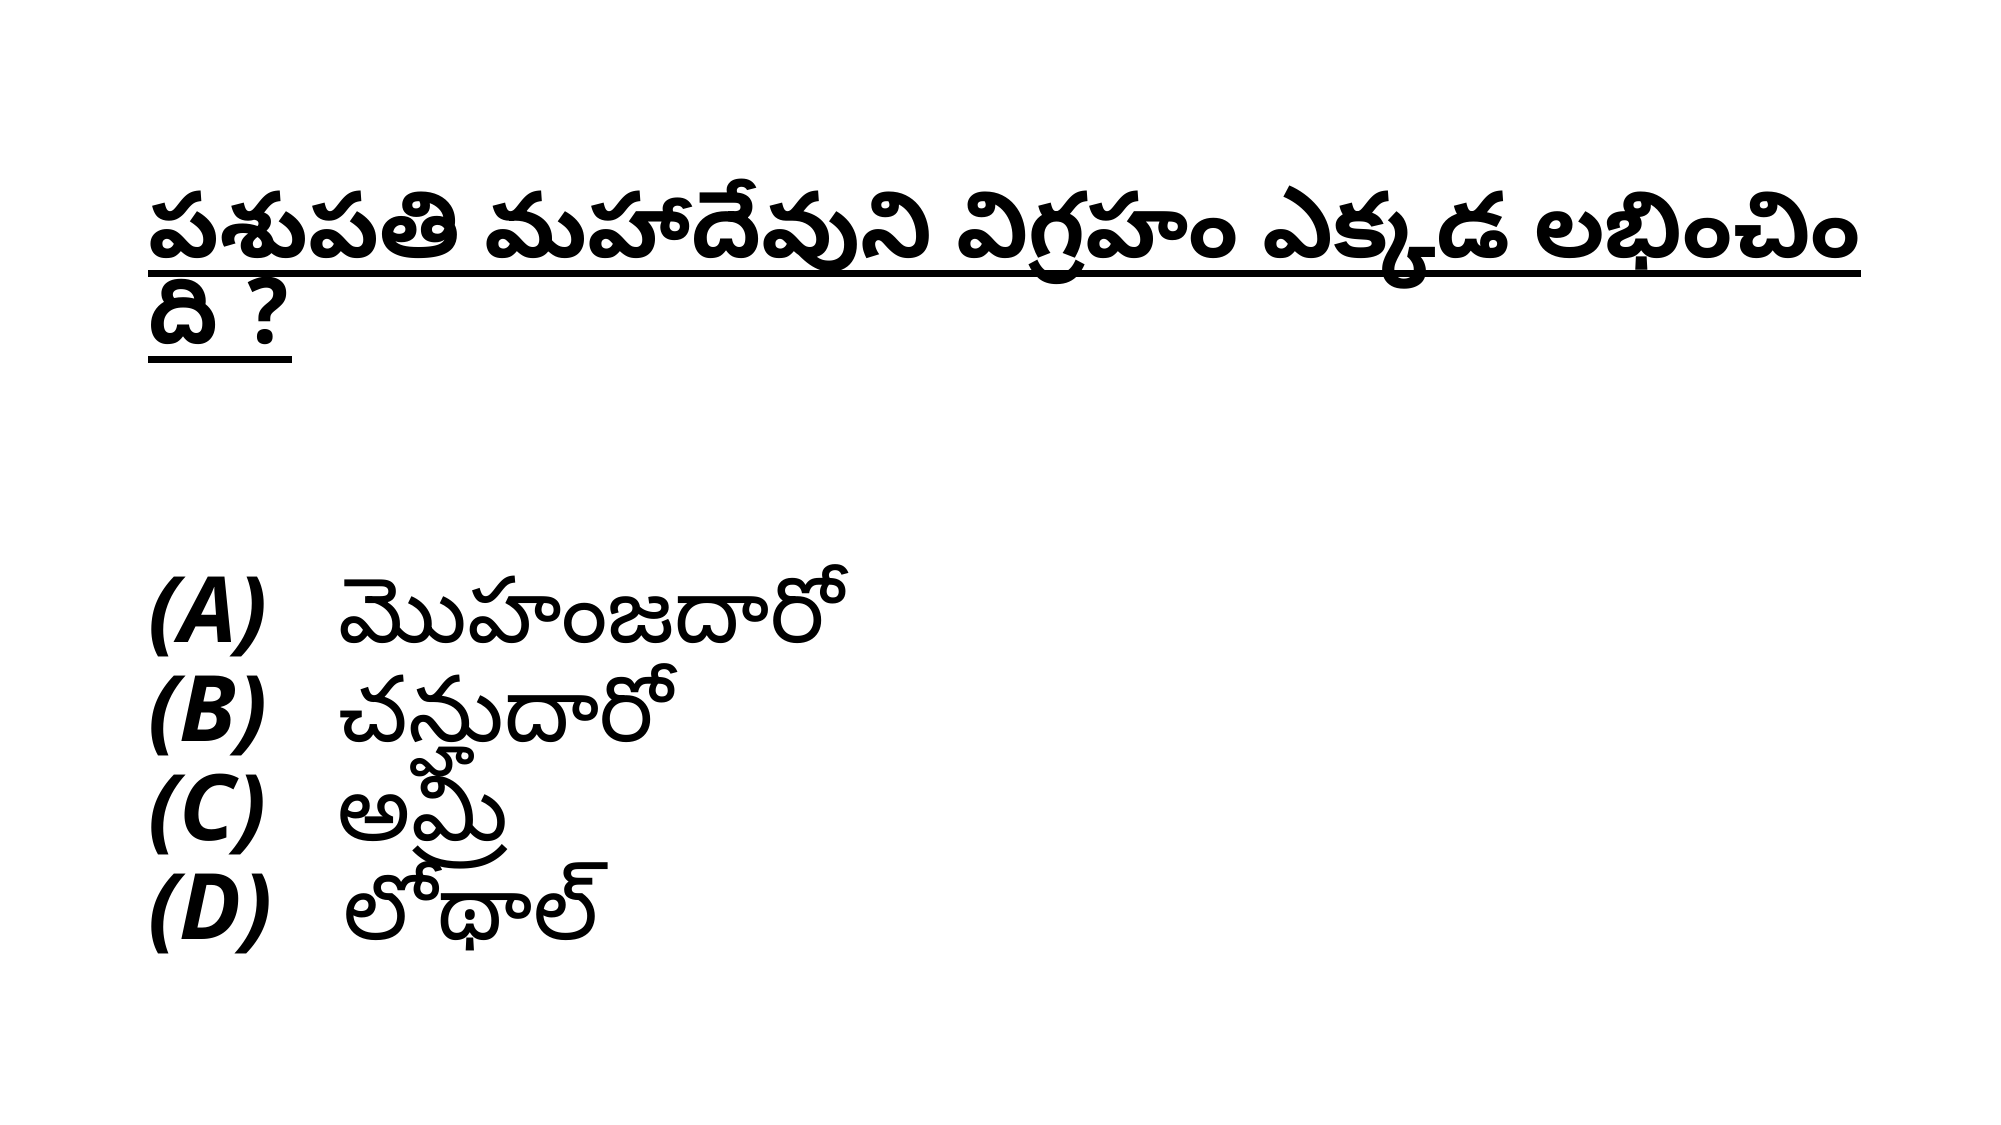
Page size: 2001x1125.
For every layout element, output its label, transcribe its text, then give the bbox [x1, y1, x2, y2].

title పశుపతి మహాదేవుని విగ్రహం ఎక్కడ లభించింది ? (A) మొహంజదారో (B) చన్హుదారో (C) అమ్రి (D) లోథాల్ [133, 123, 1859, 1031]
